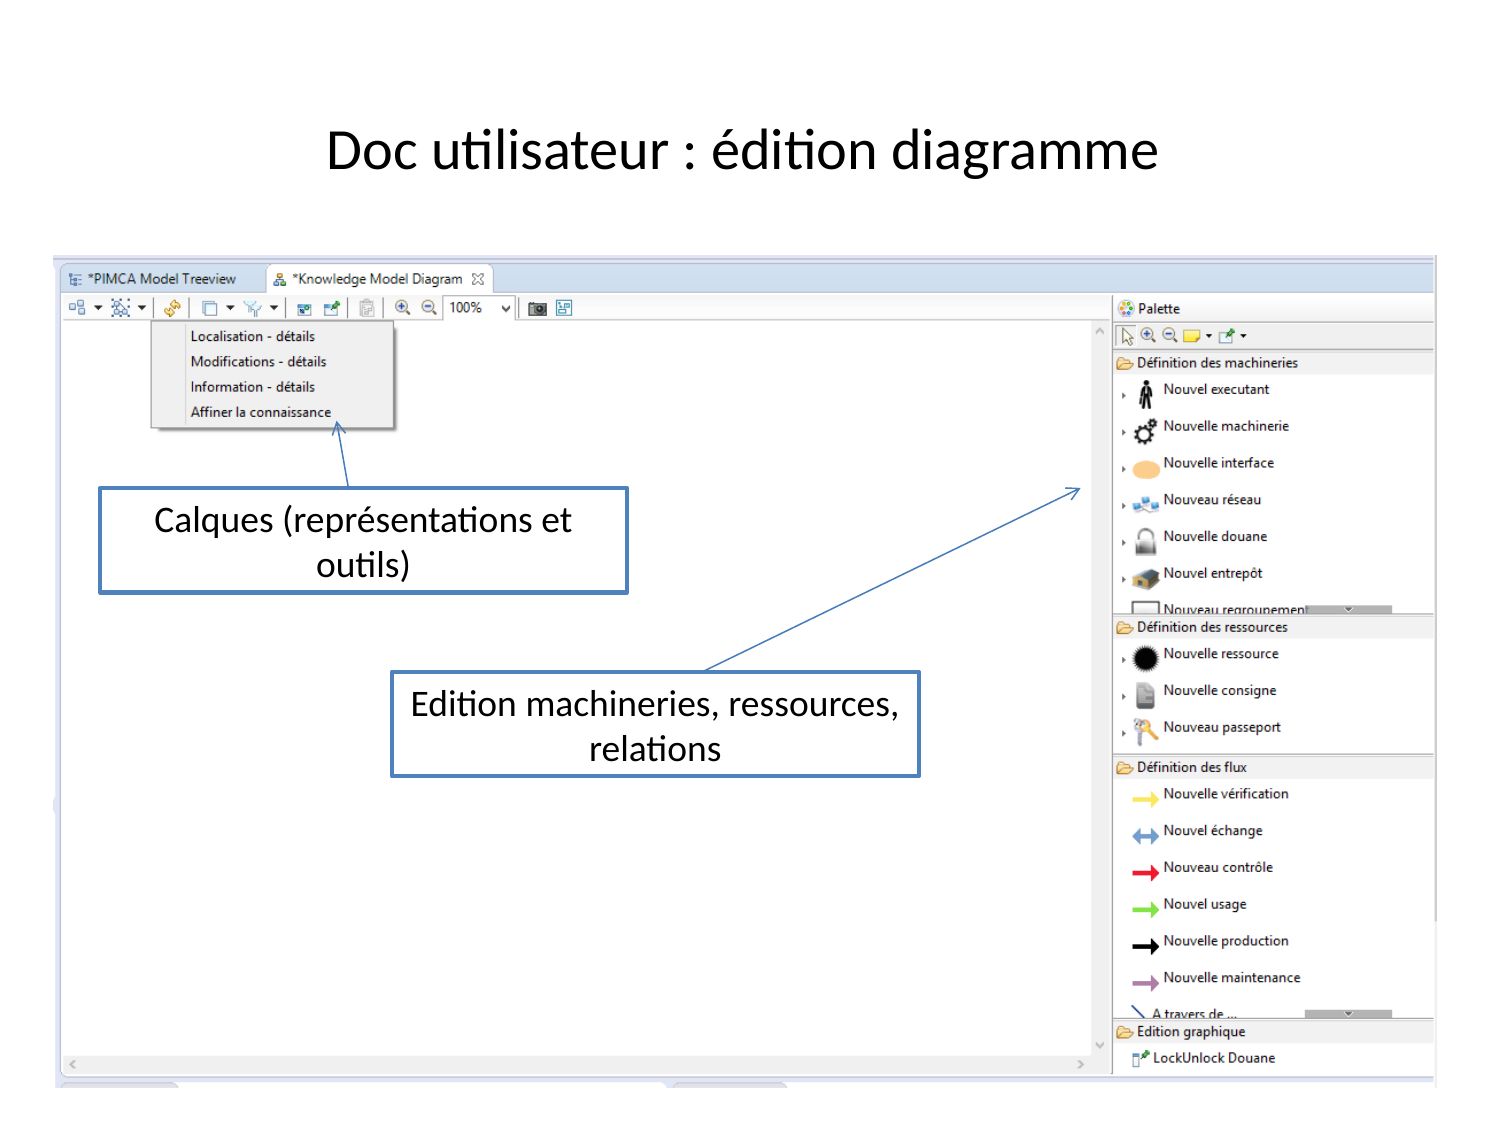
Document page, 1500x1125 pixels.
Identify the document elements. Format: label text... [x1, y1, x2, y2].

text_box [702, 487, 1081, 672]
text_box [336, 420, 349, 489]
picture [52, 255, 1438, 1089]
title Doc utilisateur : édition diagramme [68, 52, 1419, 240]
